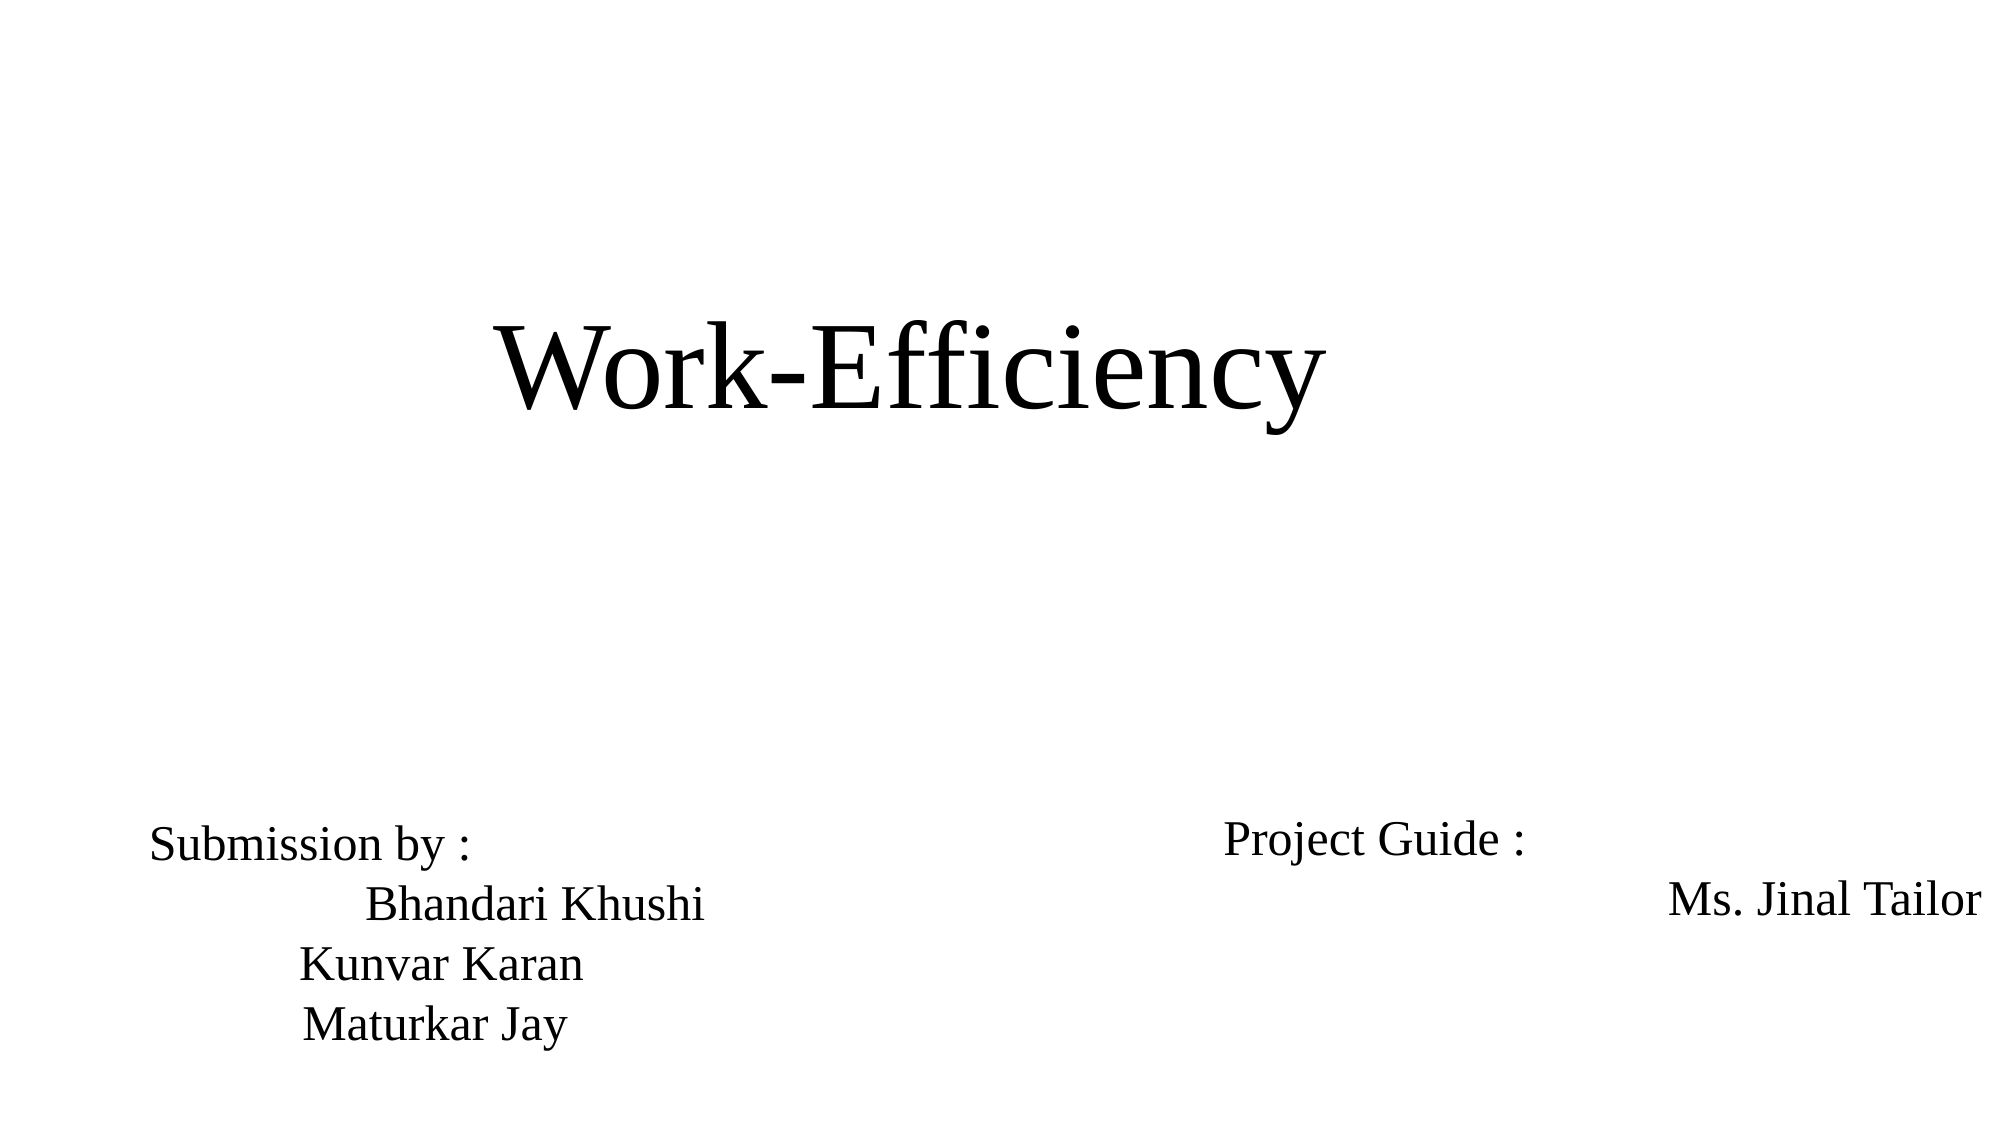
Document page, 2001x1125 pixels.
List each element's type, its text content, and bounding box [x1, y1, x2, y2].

title Work-Efficiency [161, 173, 1661, 443]
text_box Project Guide : Ms. Jinal Tailor [752, 798, 1998, 934]
text_box Submission by : Bhandari Khushi Kunvar Karan Maturkar Jay [0, 802, 721, 1058]
